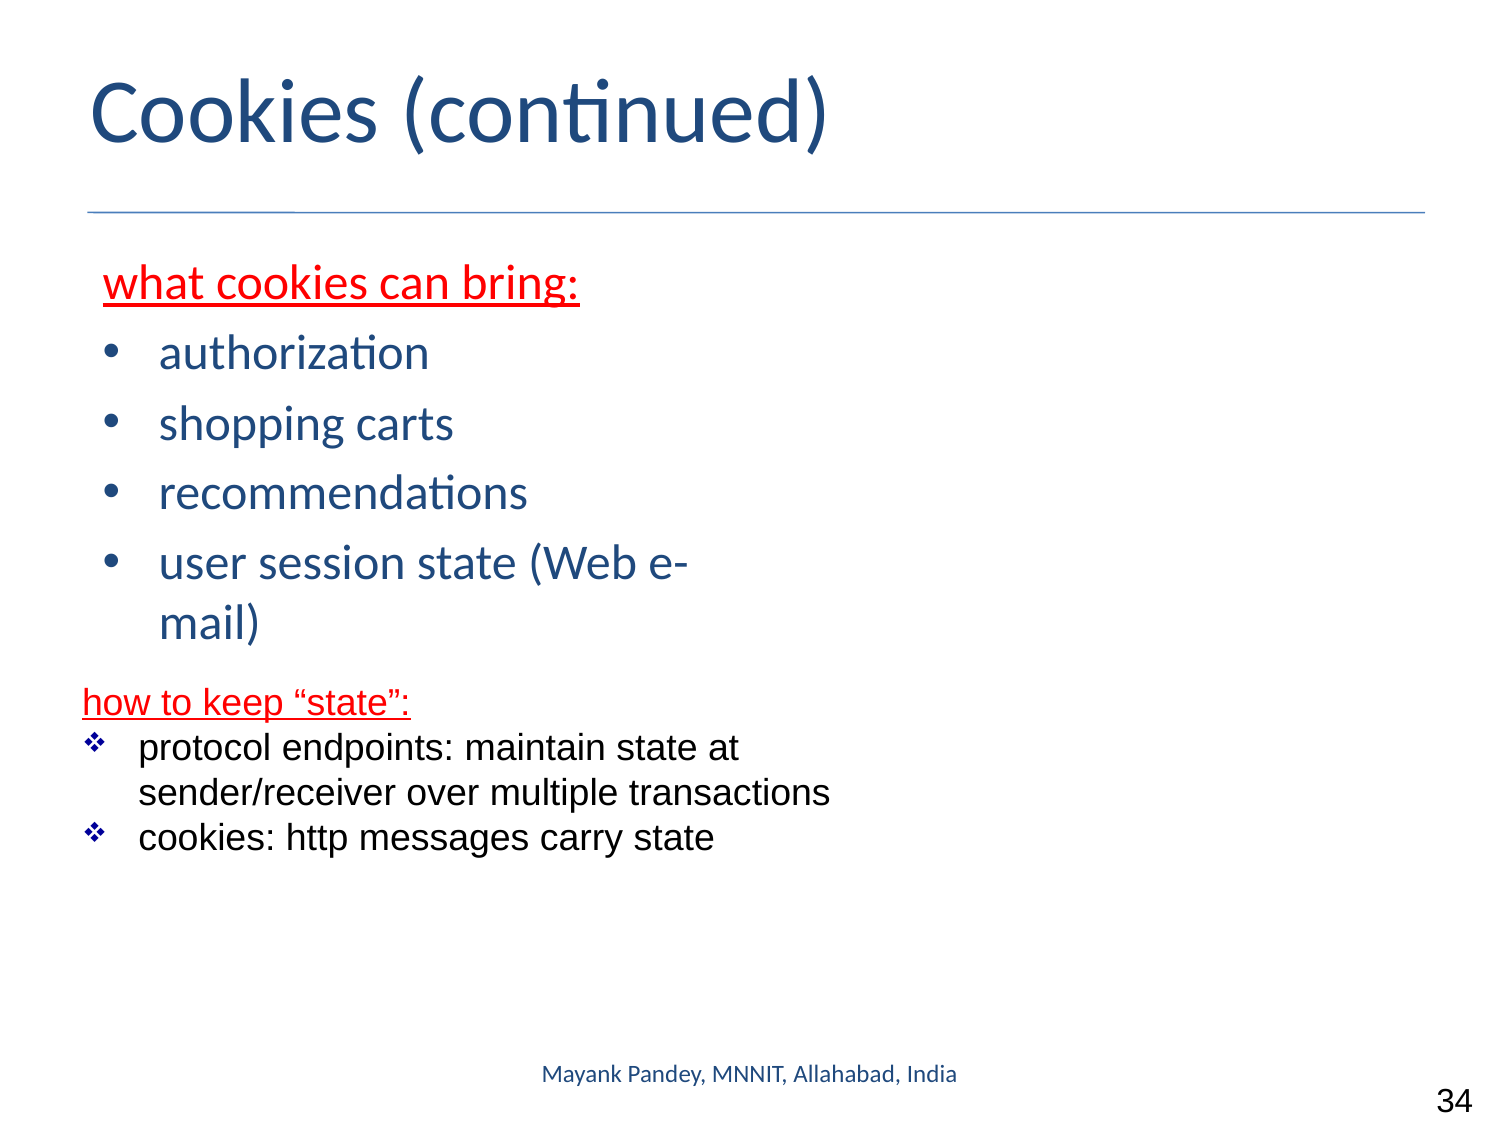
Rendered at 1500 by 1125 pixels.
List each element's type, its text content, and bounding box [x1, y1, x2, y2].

text_box 34 [1249, 1071, 1488, 1119]
text_box how to keep “state”: protocol endpoints: maintain state at sender/receiver over multiple transactions cookies: http messages carry state [67, 671, 1003, 1105]
footer Mayank Pandey, MNNIT, Allahabad, India [512, 1042, 988, 1103]
list what cookies can bring: authorization shopping carts recommendations user session state (Web e-mail) [87, 242, 713, 671]
title Cookies (continued) [74, 24, 1426, 188]
